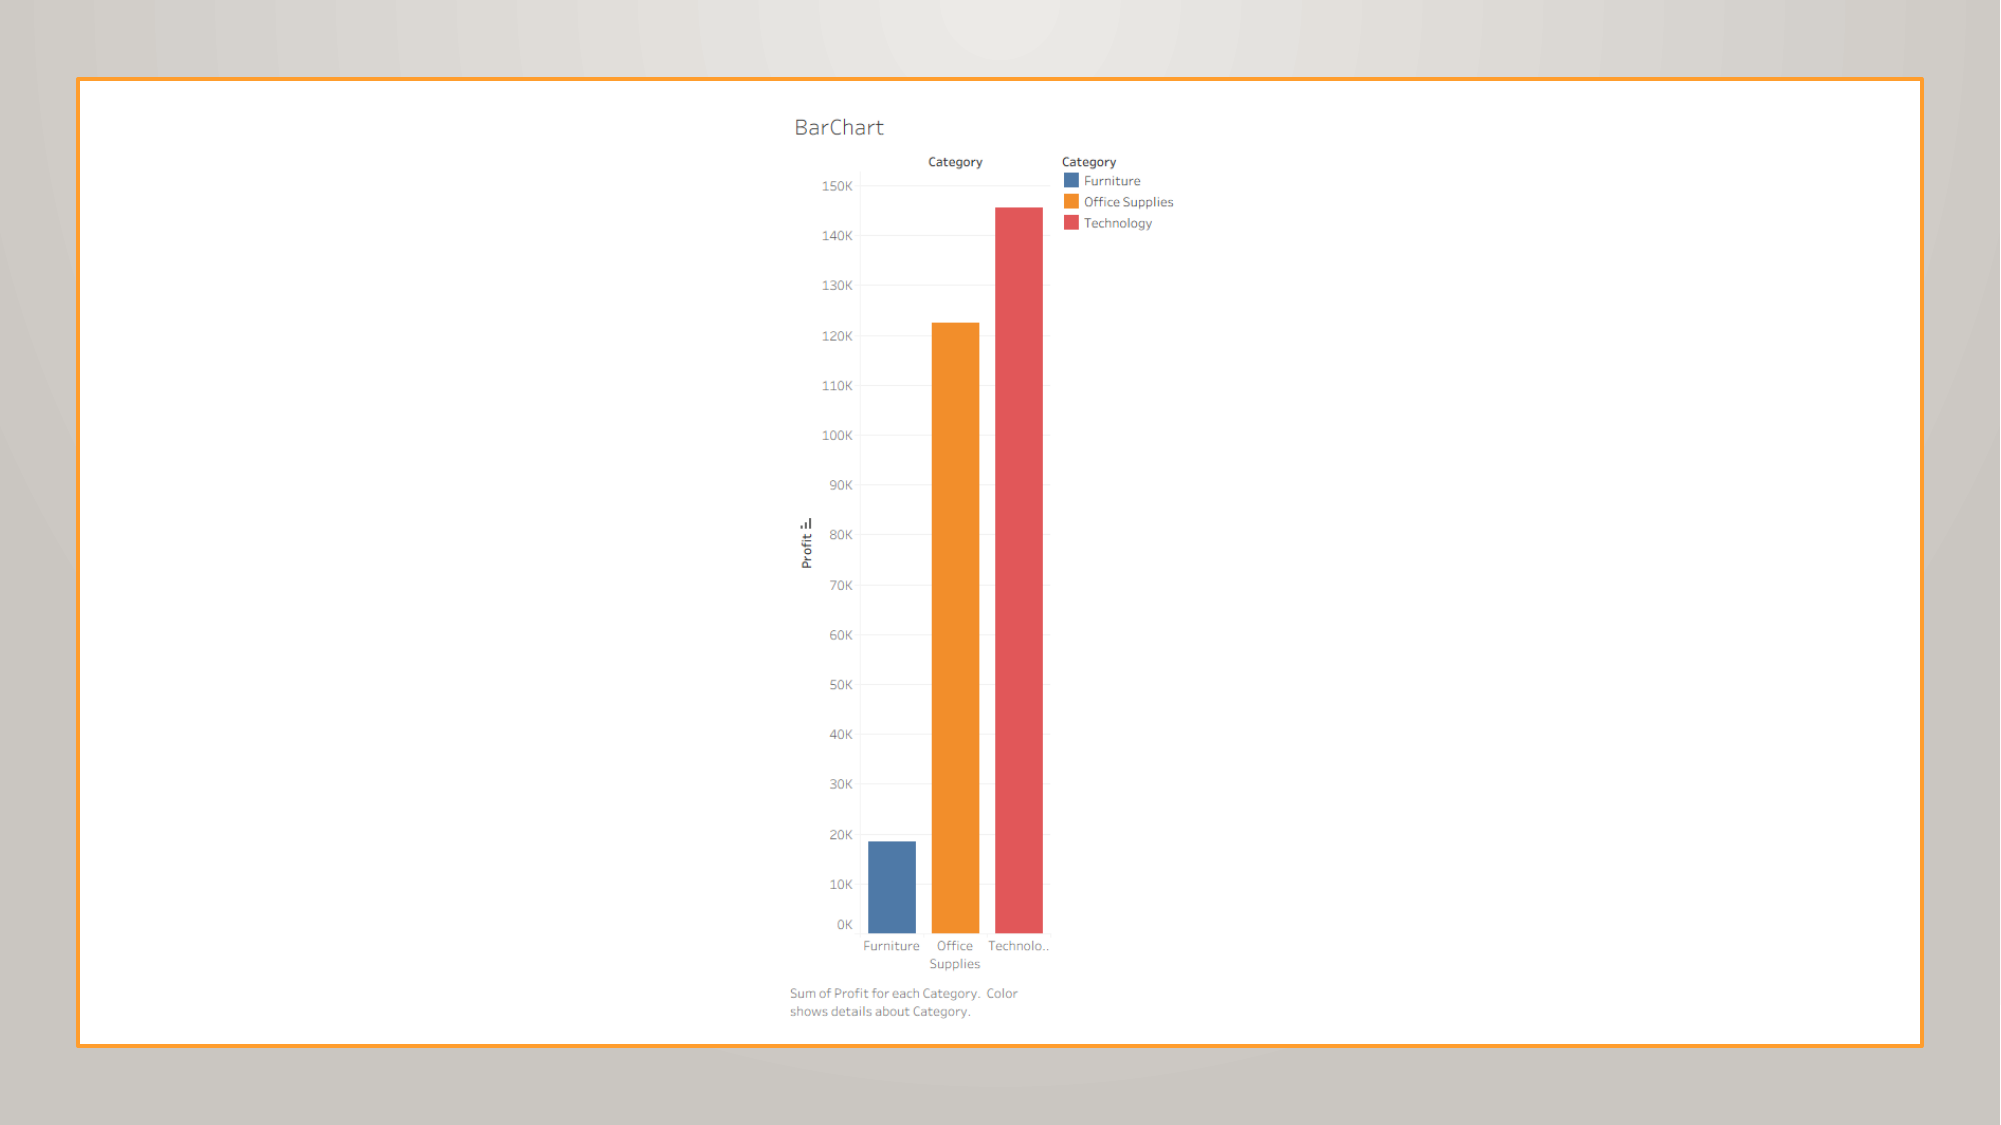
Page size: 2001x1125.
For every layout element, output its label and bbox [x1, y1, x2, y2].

text_box [77, 77, 1923, 1004]
picture [0, 105, 2000, 1125]
text_box [0, 0, 2000, 1004]
